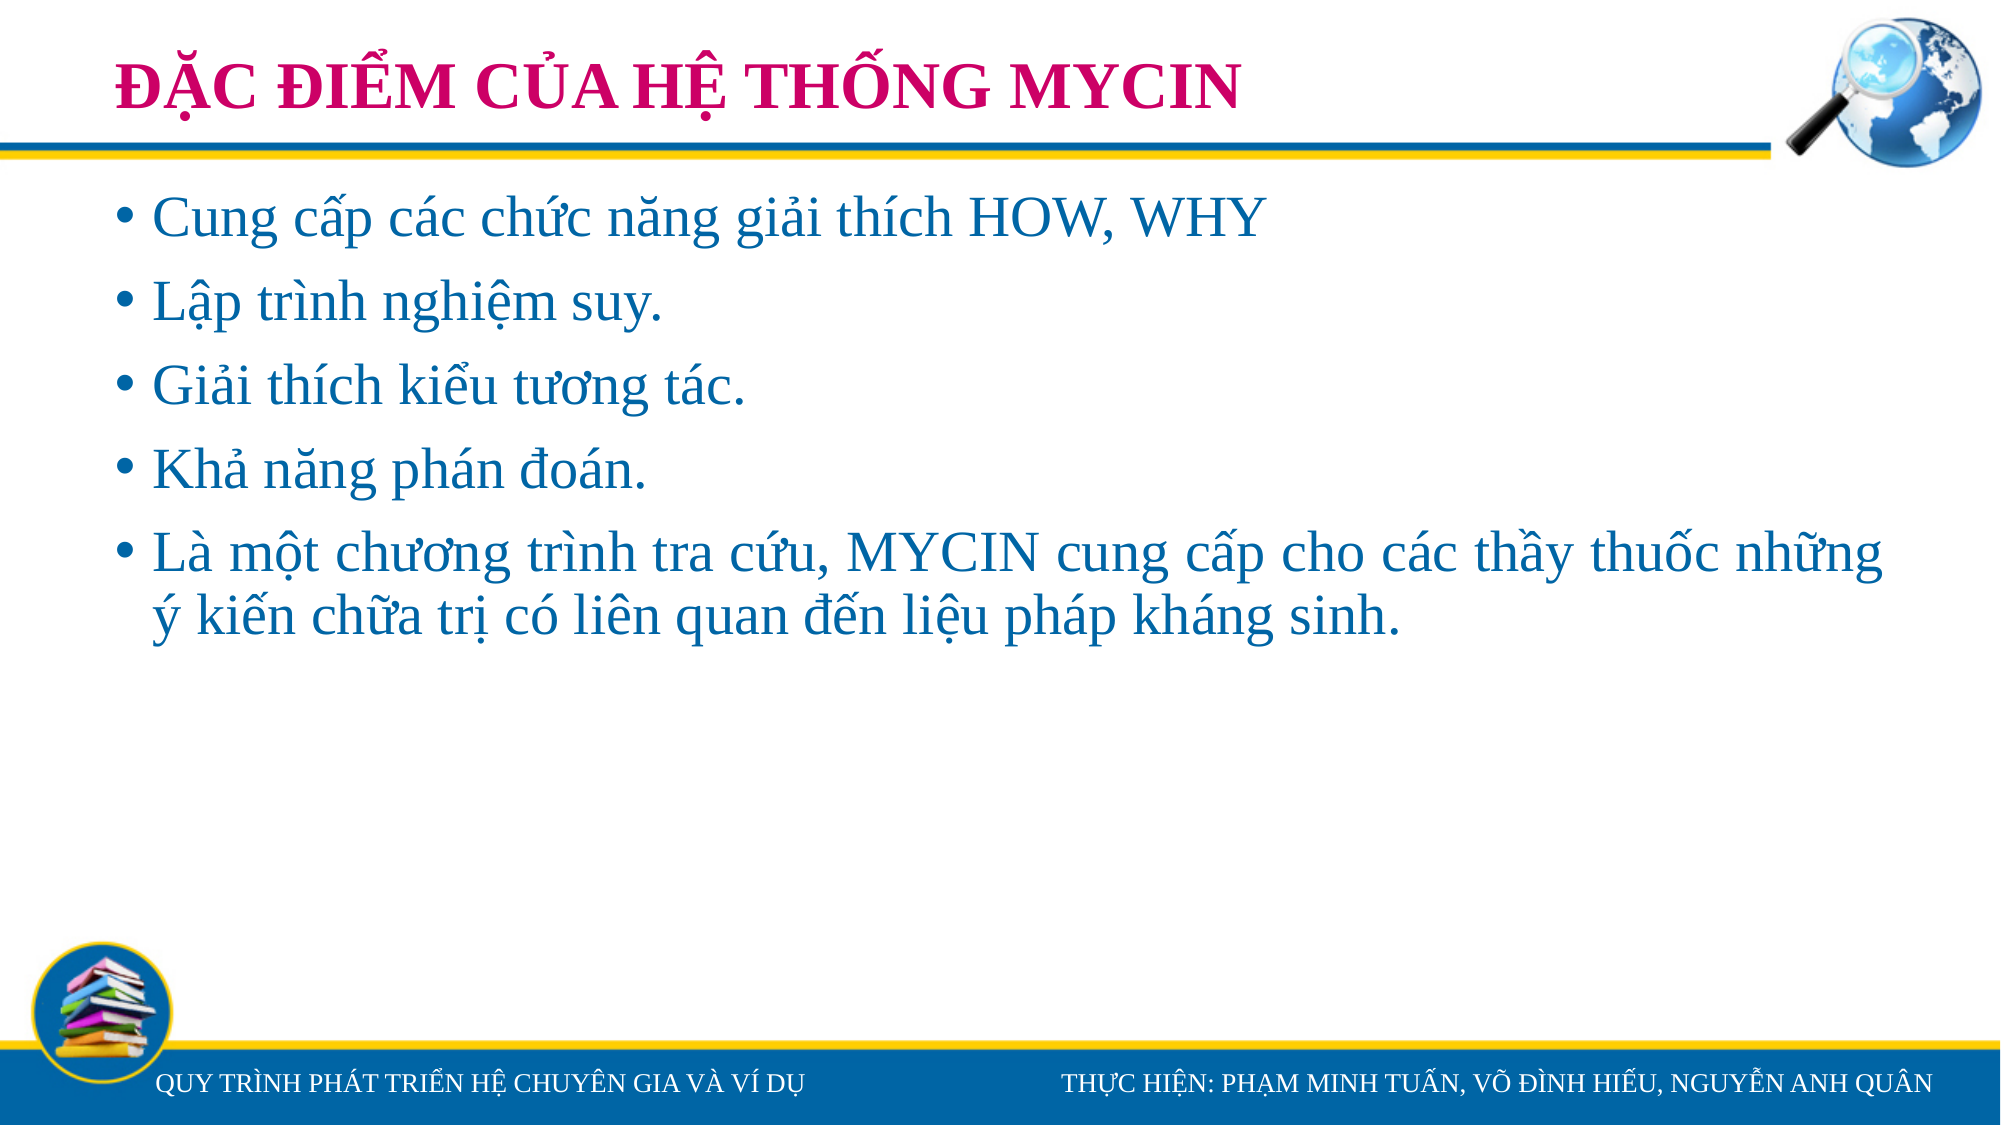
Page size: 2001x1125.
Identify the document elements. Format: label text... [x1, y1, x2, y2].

picture [0, 0, 2001, 1125]
list Cung cấp các chức năng giải thích HOW, WHY Lập trình nghiệm suy. Giải thích kiểu tương tác. Khả năng phán đoán. Là một chương trình tra cứu, MYCIN cung cấp cho các thầy thuốc những ý kiến chữa trị có liên quan đến liệu pháp kháng sinh. [99, 178, 1900, 1014]
title ĐẶC ĐIỂM CỦA HỆ THỐNG MYCIN [99, 32, 1768, 141]
